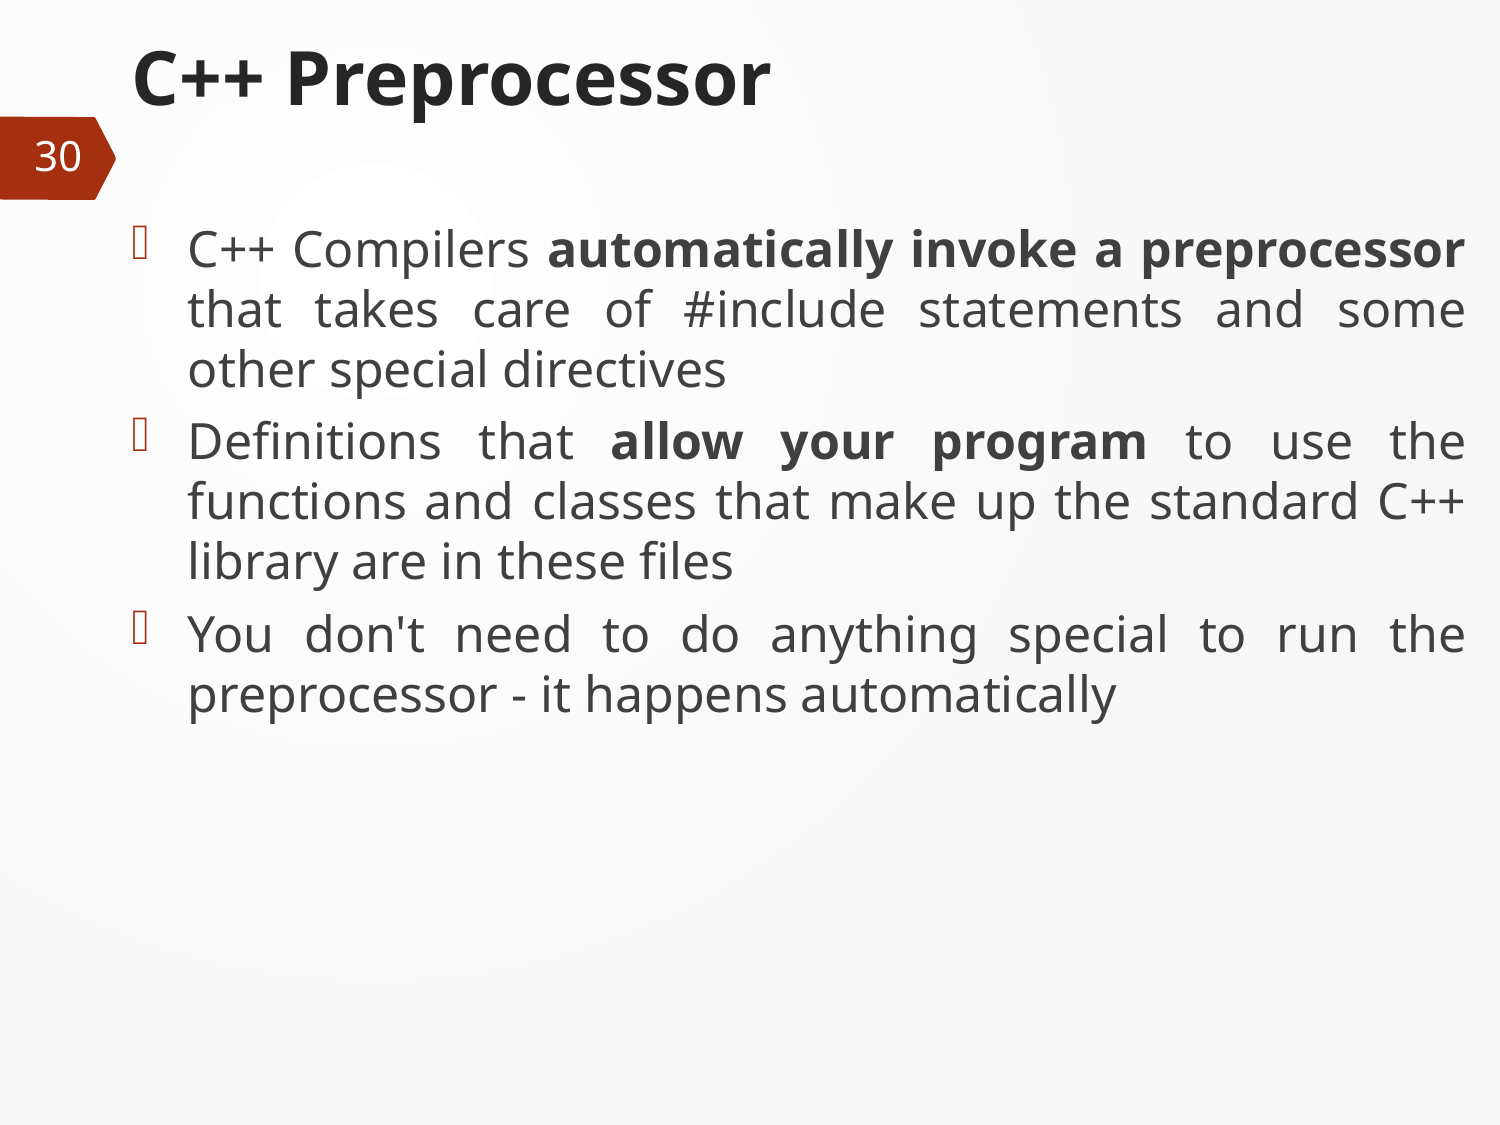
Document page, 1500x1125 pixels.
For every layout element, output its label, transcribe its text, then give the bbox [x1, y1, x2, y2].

title C++ Preprocessor [116, 23, 1483, 158]
list C++ Compilers automatically invoke a preprocessor that takes care of #include statements and some other special directives Definitions that allow your program to use the functions and classes that make up the standard C++ library are in these files You don't need to do anything special to run the preprocessor - it happens automatically [116, 210, 1483, 1029]
slide_number 30 [1, 128, 98, 189]
